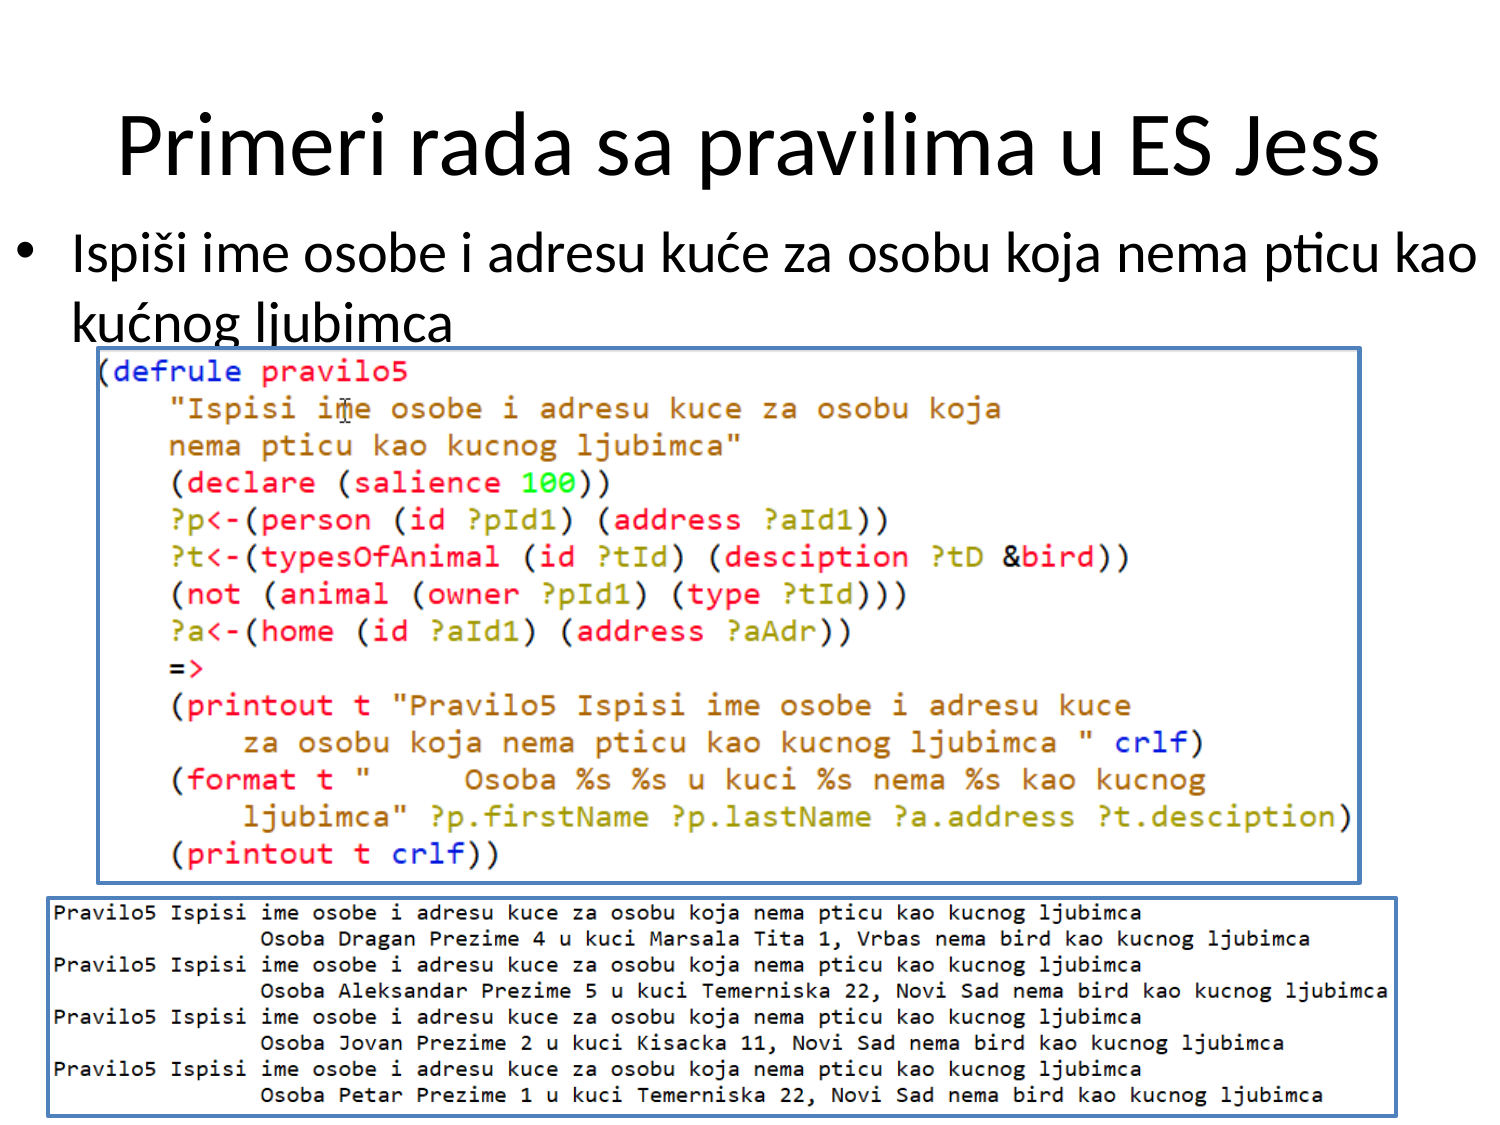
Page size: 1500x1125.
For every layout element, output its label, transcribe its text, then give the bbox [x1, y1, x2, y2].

list Ispiši ime osobe i adresu kuće za osobu koja nema pticu kao kućnog ljubimca [0, 206, 1500, 1125]
picture [49, 899, 1394, 1115]
picture [99, 349, 1358, 882]
title Primeri rada sa pravilima u ES Jess [75, 45, 1425, 206]
